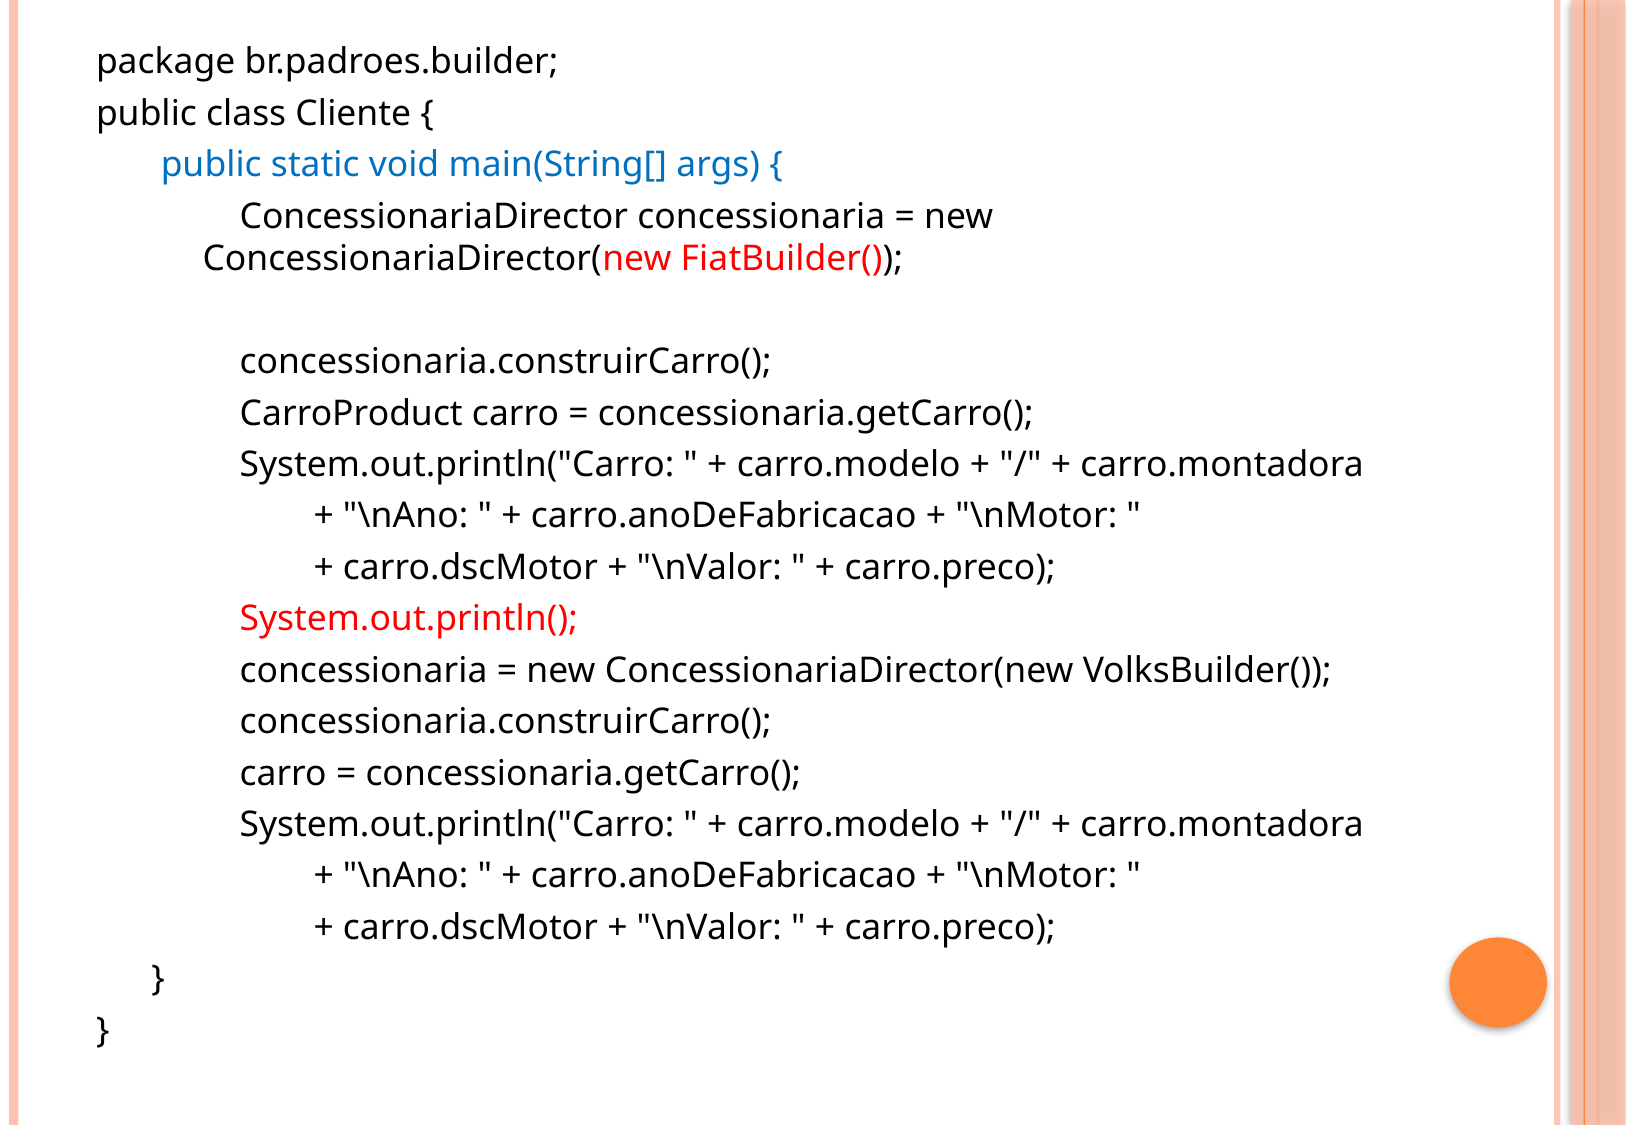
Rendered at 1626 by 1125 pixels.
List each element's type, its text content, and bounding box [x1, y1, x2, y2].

list package br.padroes.builder; public class Cliente { public static void main(String[] args) { ConcessionariaDirector concessionaria = new ConcessionariaDirector(new FiatBuilder()); concessionaria.construirCarro(); CarroProduct carro = concessionaria.getCarro(); System.out.println("Carro: " + carro.modelo + "/" + carro.montadora + "\nAno: " + carro.anoDeFabricacao + "\nMotor: " + carro.dscMotor + "\nValor: " + carro.preco); System.out.println(); concessionaria = new ConcessionariaDirector(new VolksBuilder()); concessionaria.construirCarro(); carro = concessionaria.getCarro(); System.out.println("Carro: " + carro.modelo + "/" + carro.montadora + "\nAno: " + carro.anoDeFabricacao + "\nMotor: " + carro.dscMotor + "\nValor: " + carro.preco); } } [81, 30, 1569, 1062]
